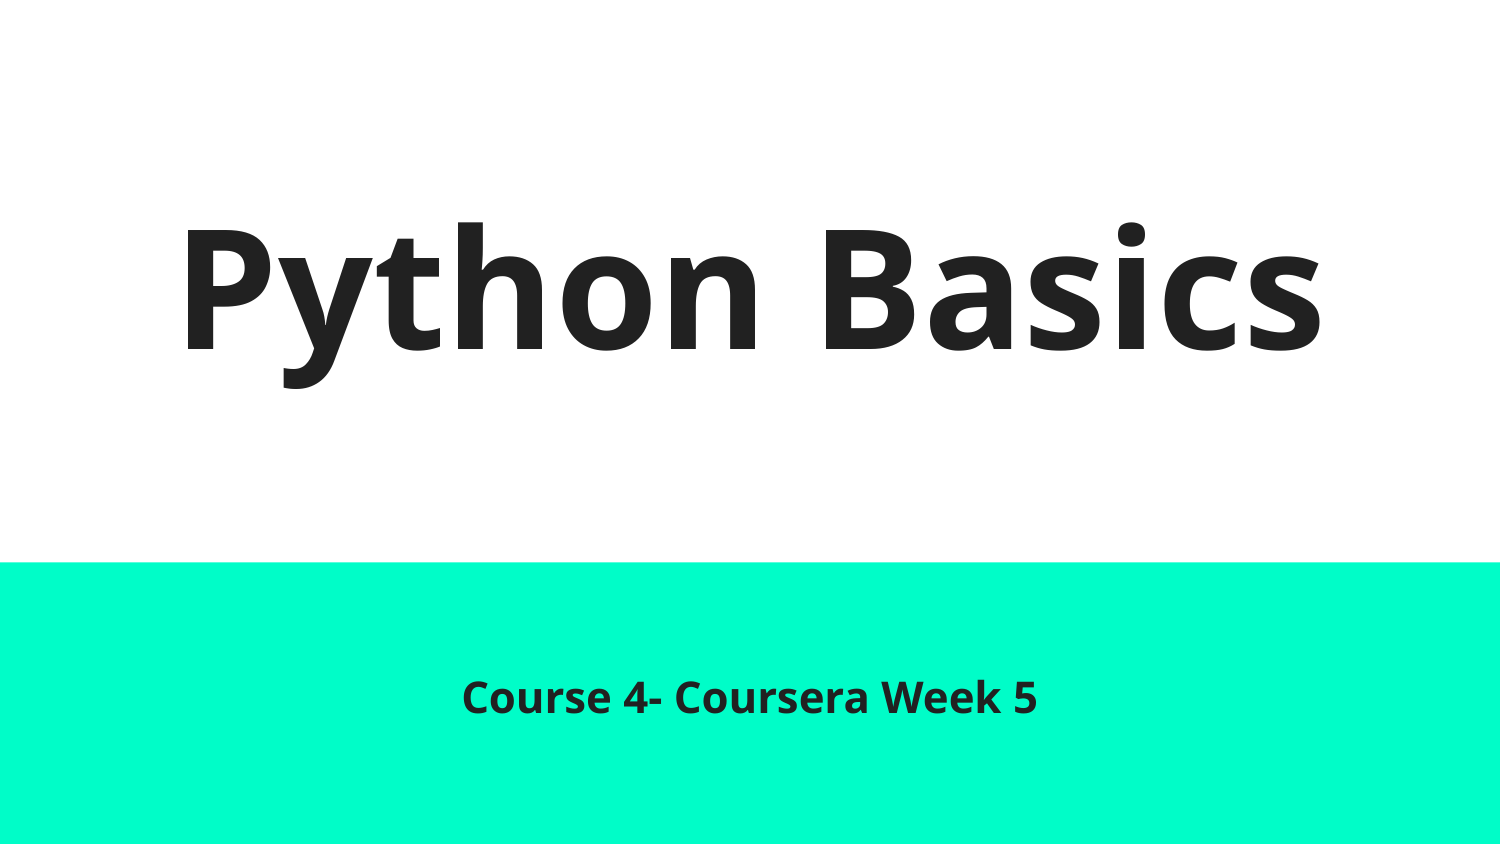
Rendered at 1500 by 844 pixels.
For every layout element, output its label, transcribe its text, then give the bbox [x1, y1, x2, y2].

subtitle Course 4- Coursera Week 5 [51, 638, 1449, 755]
title Python Basics [51, 64, 1449, 506]
